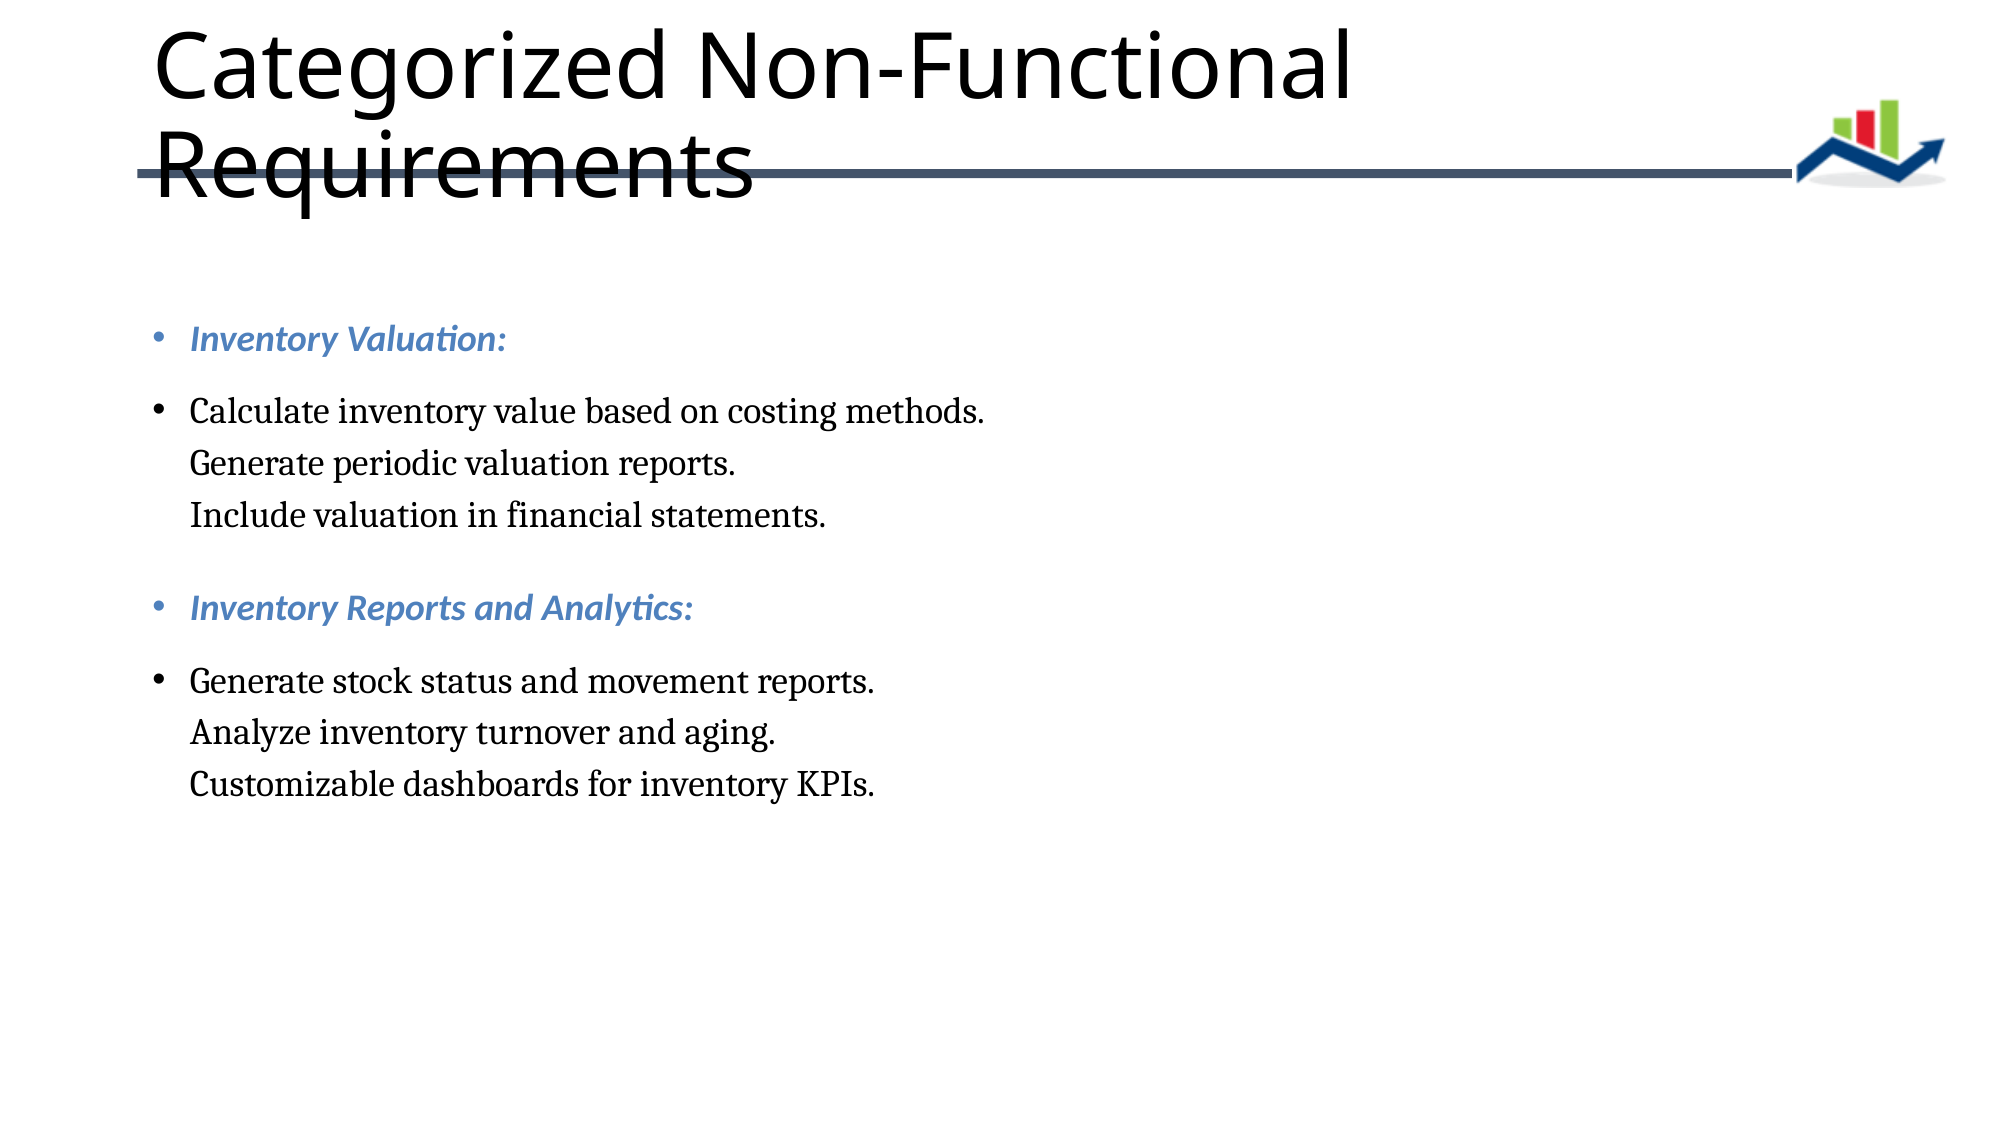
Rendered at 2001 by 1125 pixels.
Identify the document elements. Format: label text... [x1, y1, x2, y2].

title Categorized Non-Functional Requirements [137, 59, 1863, 177]
list Inventory Valuation: Calculate inventory value based on costing methods. Generate periodic valuation reports. Include valuation in financial statements. Inventory Reports and Analytics: Generate stock status and movement reports. Analyze inventory turnover and aging. Customizable dashboards for inventory KPIs. [137, 299, 1863, 1014]
picture [1792, 93, 1954, 188]
